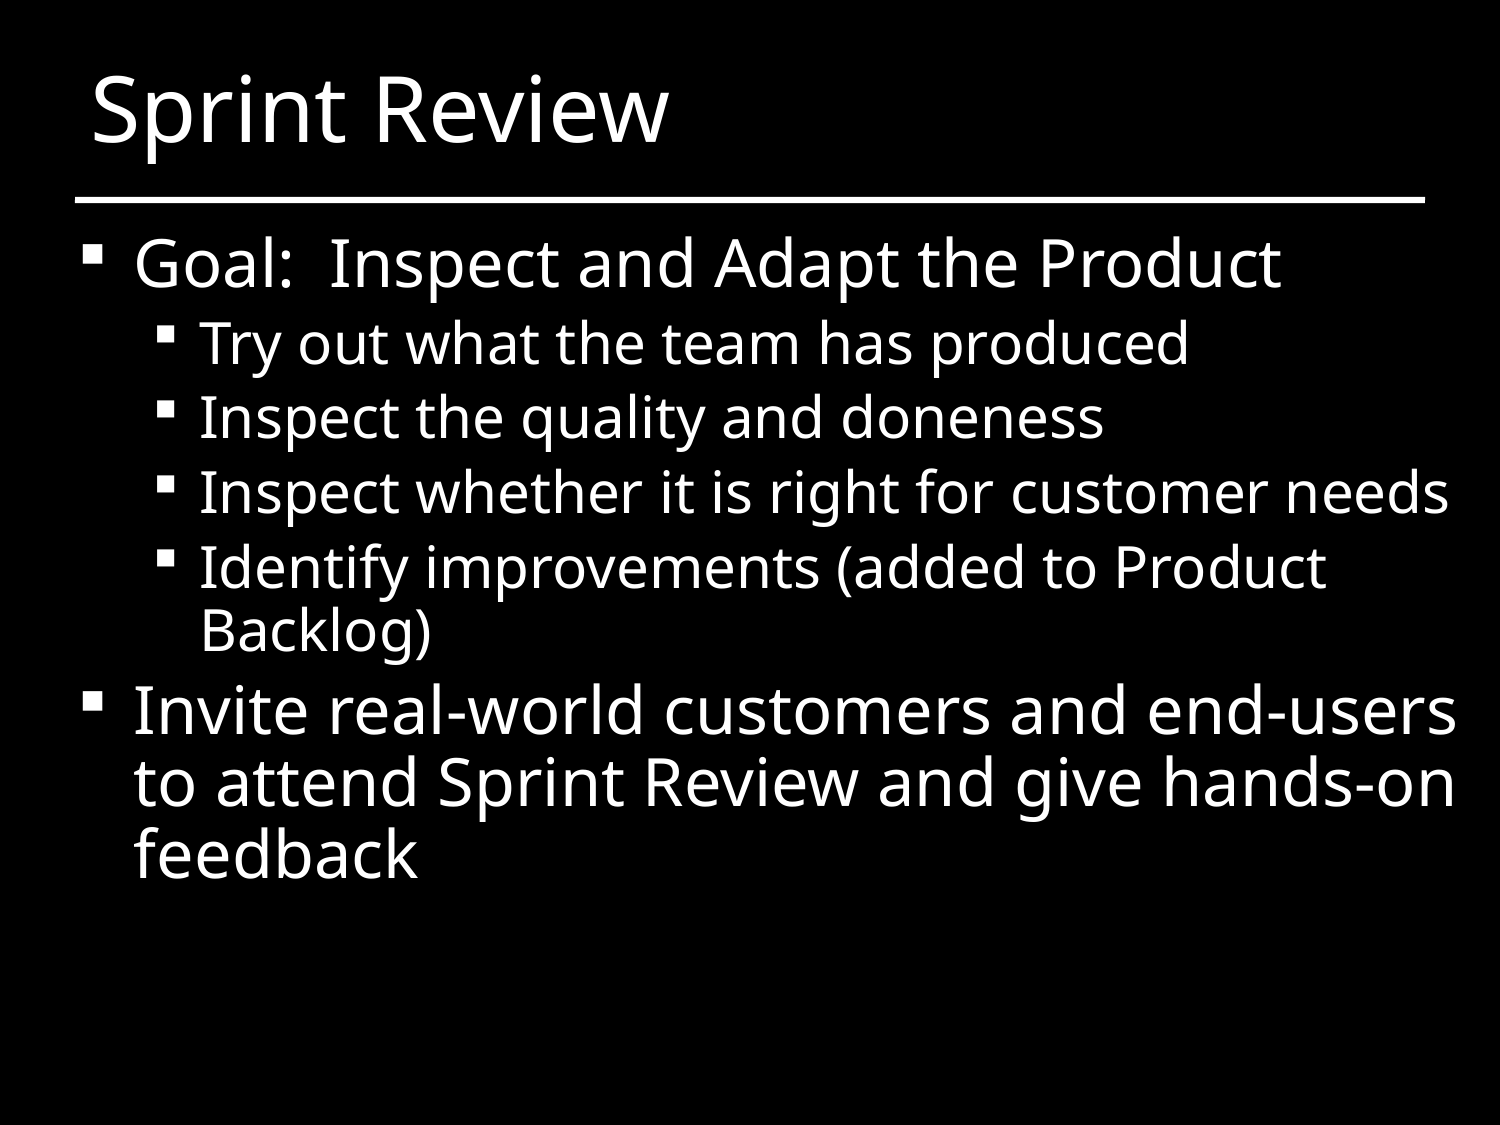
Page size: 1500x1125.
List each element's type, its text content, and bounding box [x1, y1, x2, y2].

title Sprint Review [74, 12, 1426, 201]
list Goal: Inspect and Adapt the Product Try out what the team has produced Inspect the quality and doneness Inspect whether it is right for customer needs Identify improvements (added to Product Backlog) Invite real-world customers and end-users to attend Sprint Review and give hands-on feedback [62, 222, 1500, 1044]
